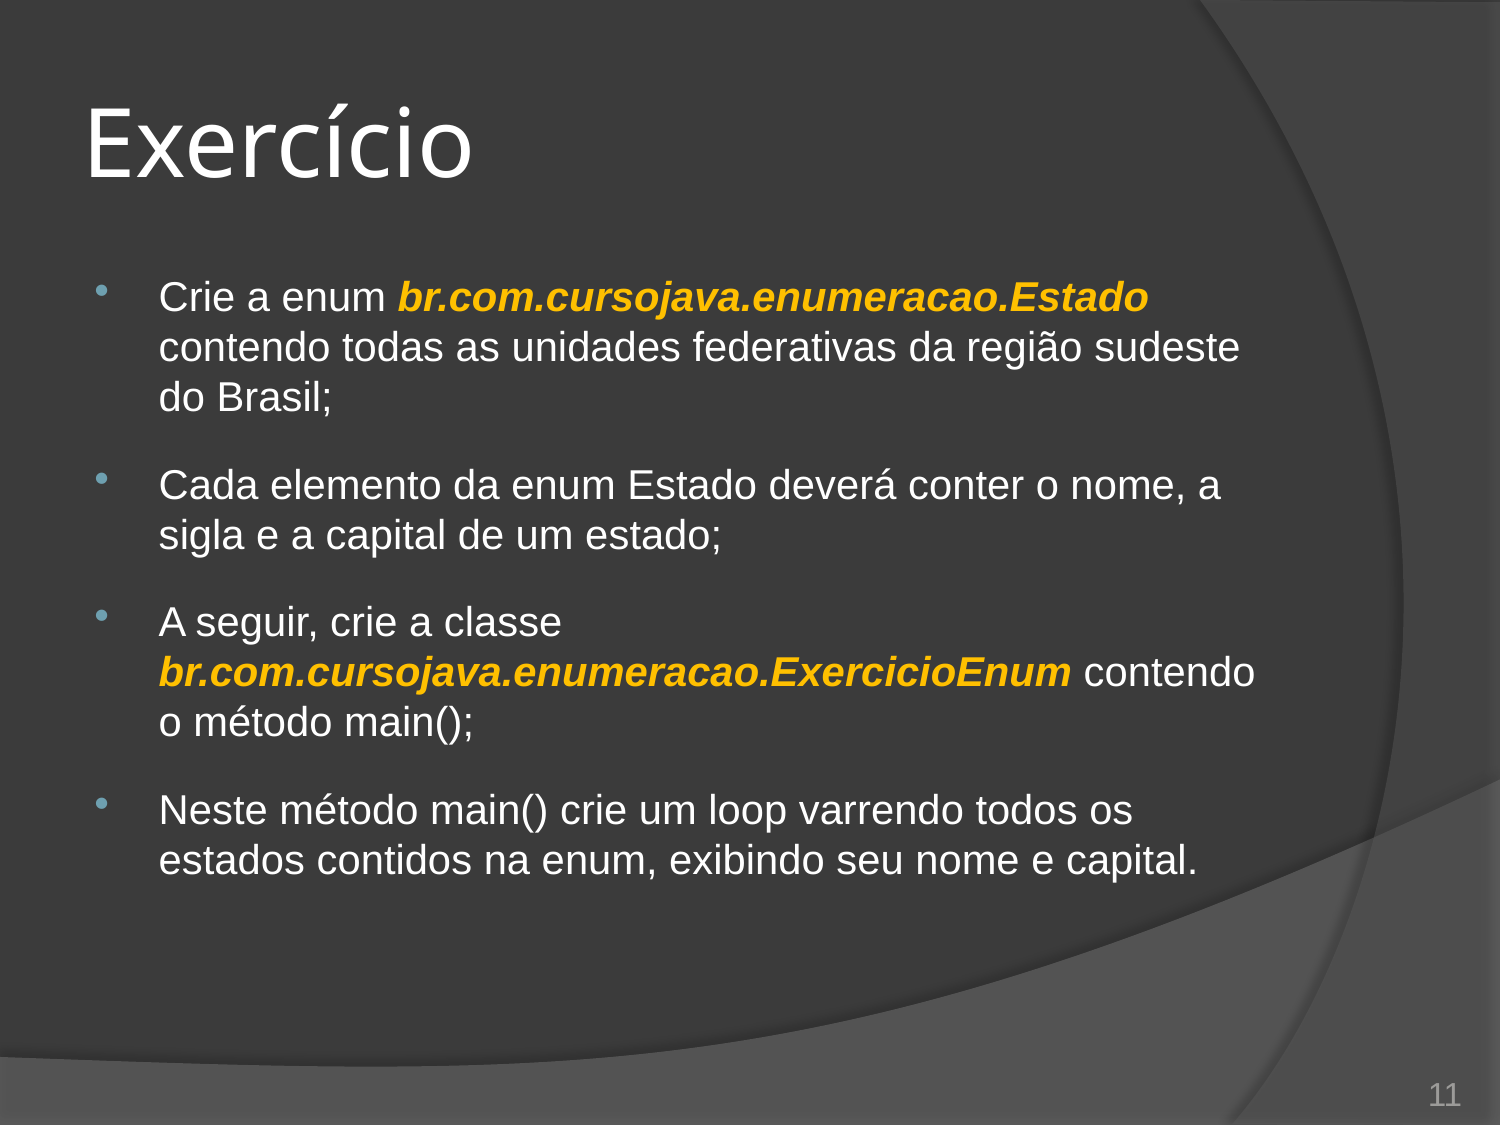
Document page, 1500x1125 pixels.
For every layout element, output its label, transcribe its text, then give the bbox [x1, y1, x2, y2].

list Crie a enum br.com.cursojava.enumeracao.Estado contendo todas as unidades federativas da região sudeste do Brasil; Cada elemento da enum Estado deverá conter o nome, a sigla e a capital de um estado; A seguir, crie a classe br.com.cursojava.enumeracao.ExercicioEnum contendo o método main(); Neste método main() crie um loop varrendo todos os estados contidos na enum, exibindo seu nome e capital. [74, 262, 1301, 1006]
slide_number 11 [1337, 1053, 1463, 1114]
title Exercício [74, 44, 1301, 233]
